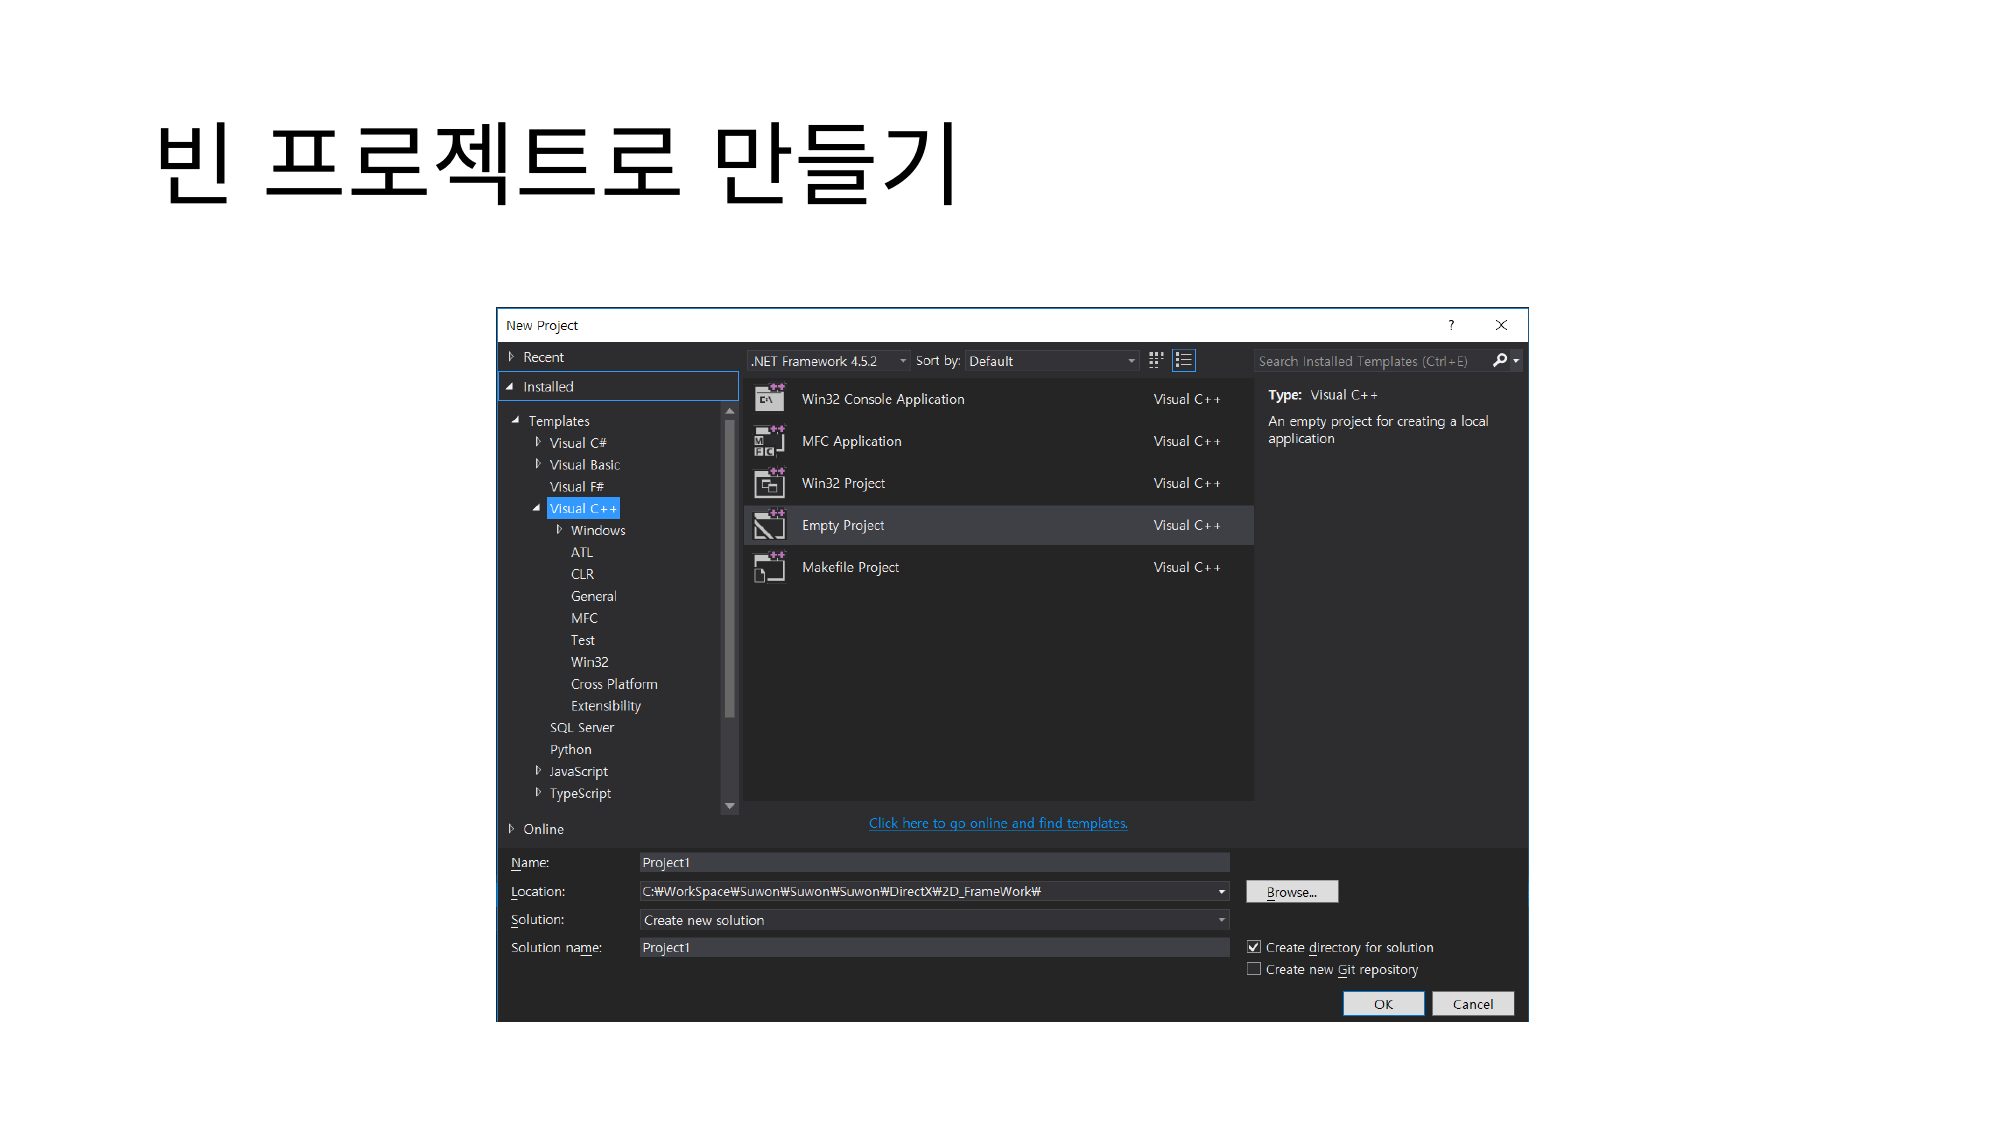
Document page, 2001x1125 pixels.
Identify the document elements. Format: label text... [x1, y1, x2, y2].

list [496, 307, 1529, 1022]
title 빈 프로젝트로 만들기 [137, 59, 1863, 278]
